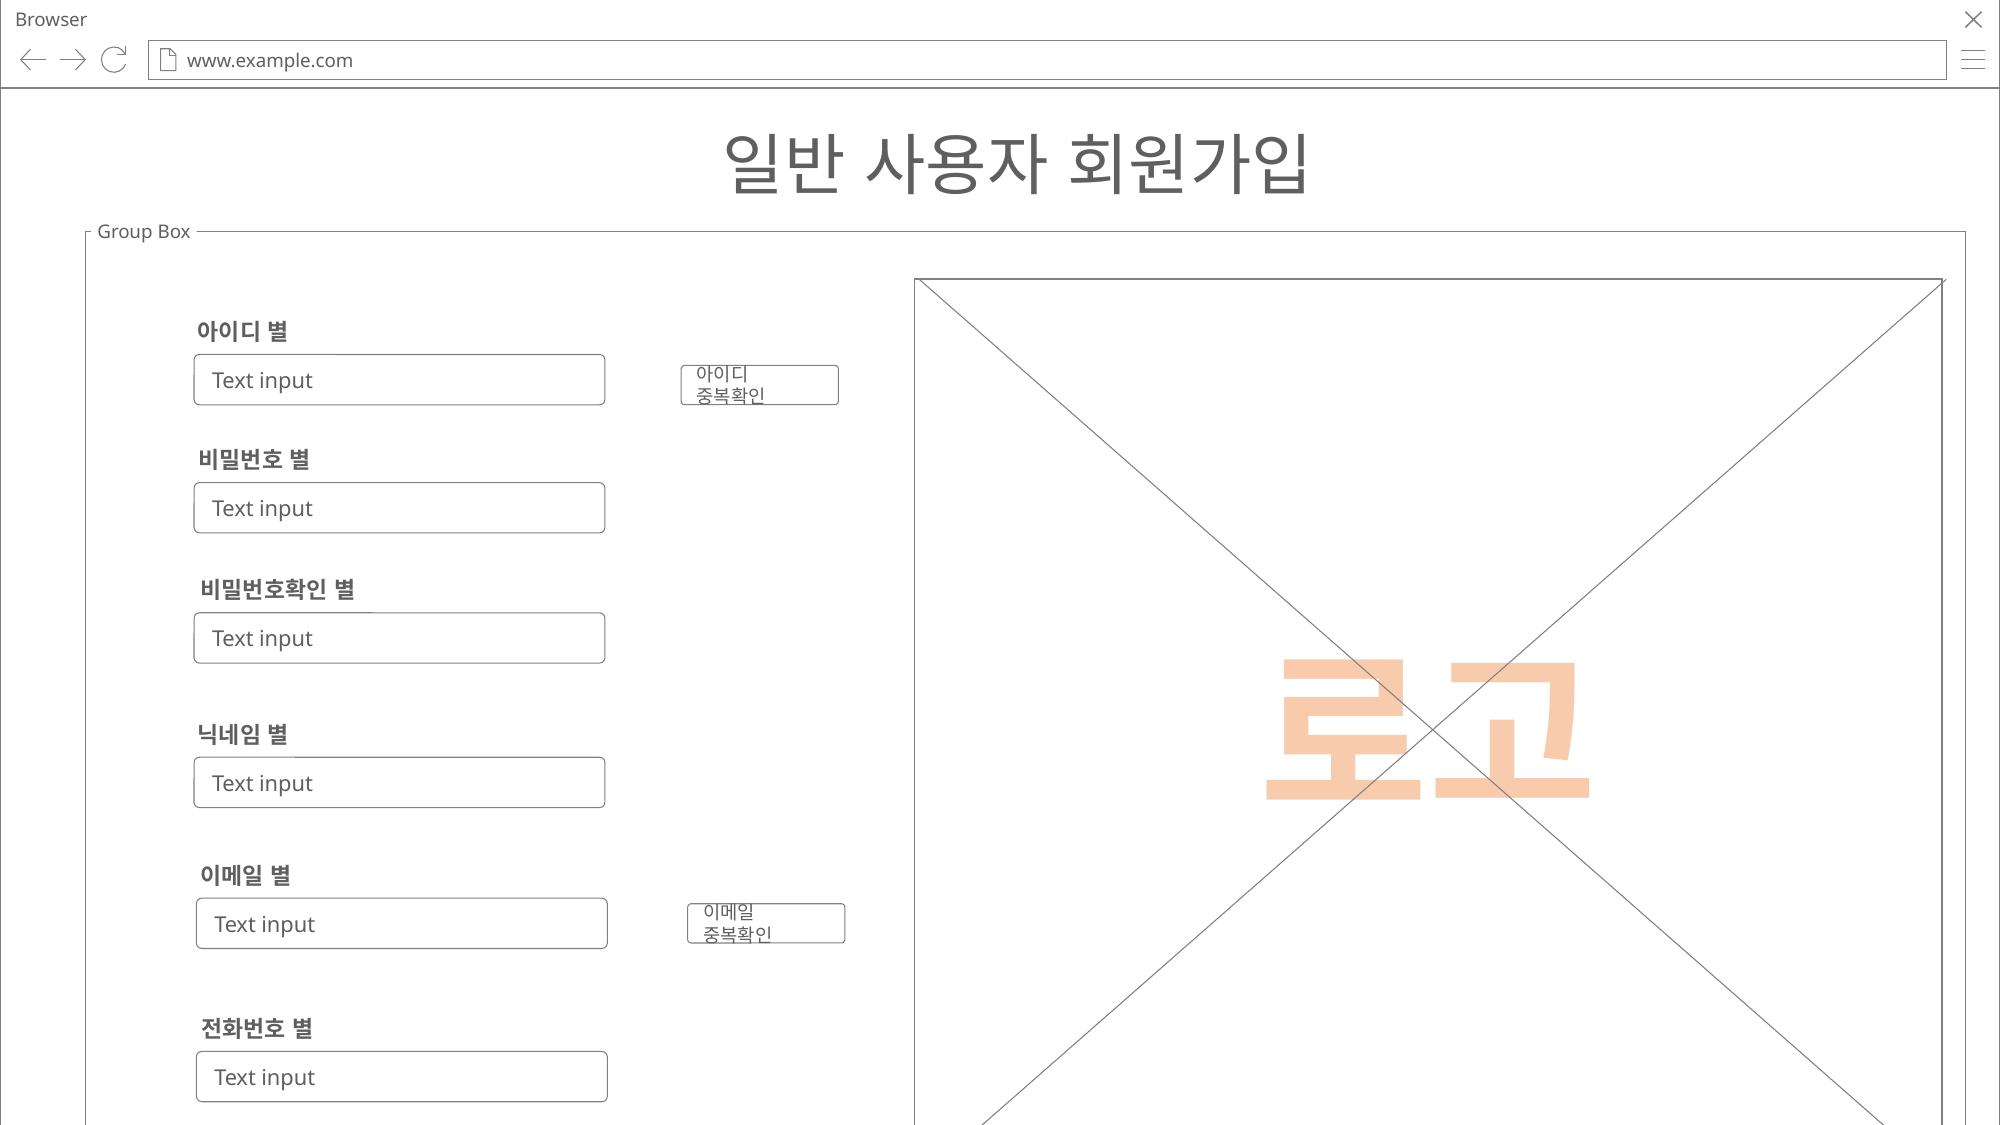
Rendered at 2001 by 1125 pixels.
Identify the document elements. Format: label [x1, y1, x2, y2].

text_box [194, 569, 605, 664]
text_box [194, 438, 605, 533]
text_box [85, 218, 1966, 1125]
text_box [196, 1007, 608, 1102]
text_box [196, 854, 608, 949]
text_box [914, 278, 1947, 1125]
text_box [194, 713, 605, 808]
text_box [194, 310, 605, 405]
text_box [0, 0, 2000, 1125]
